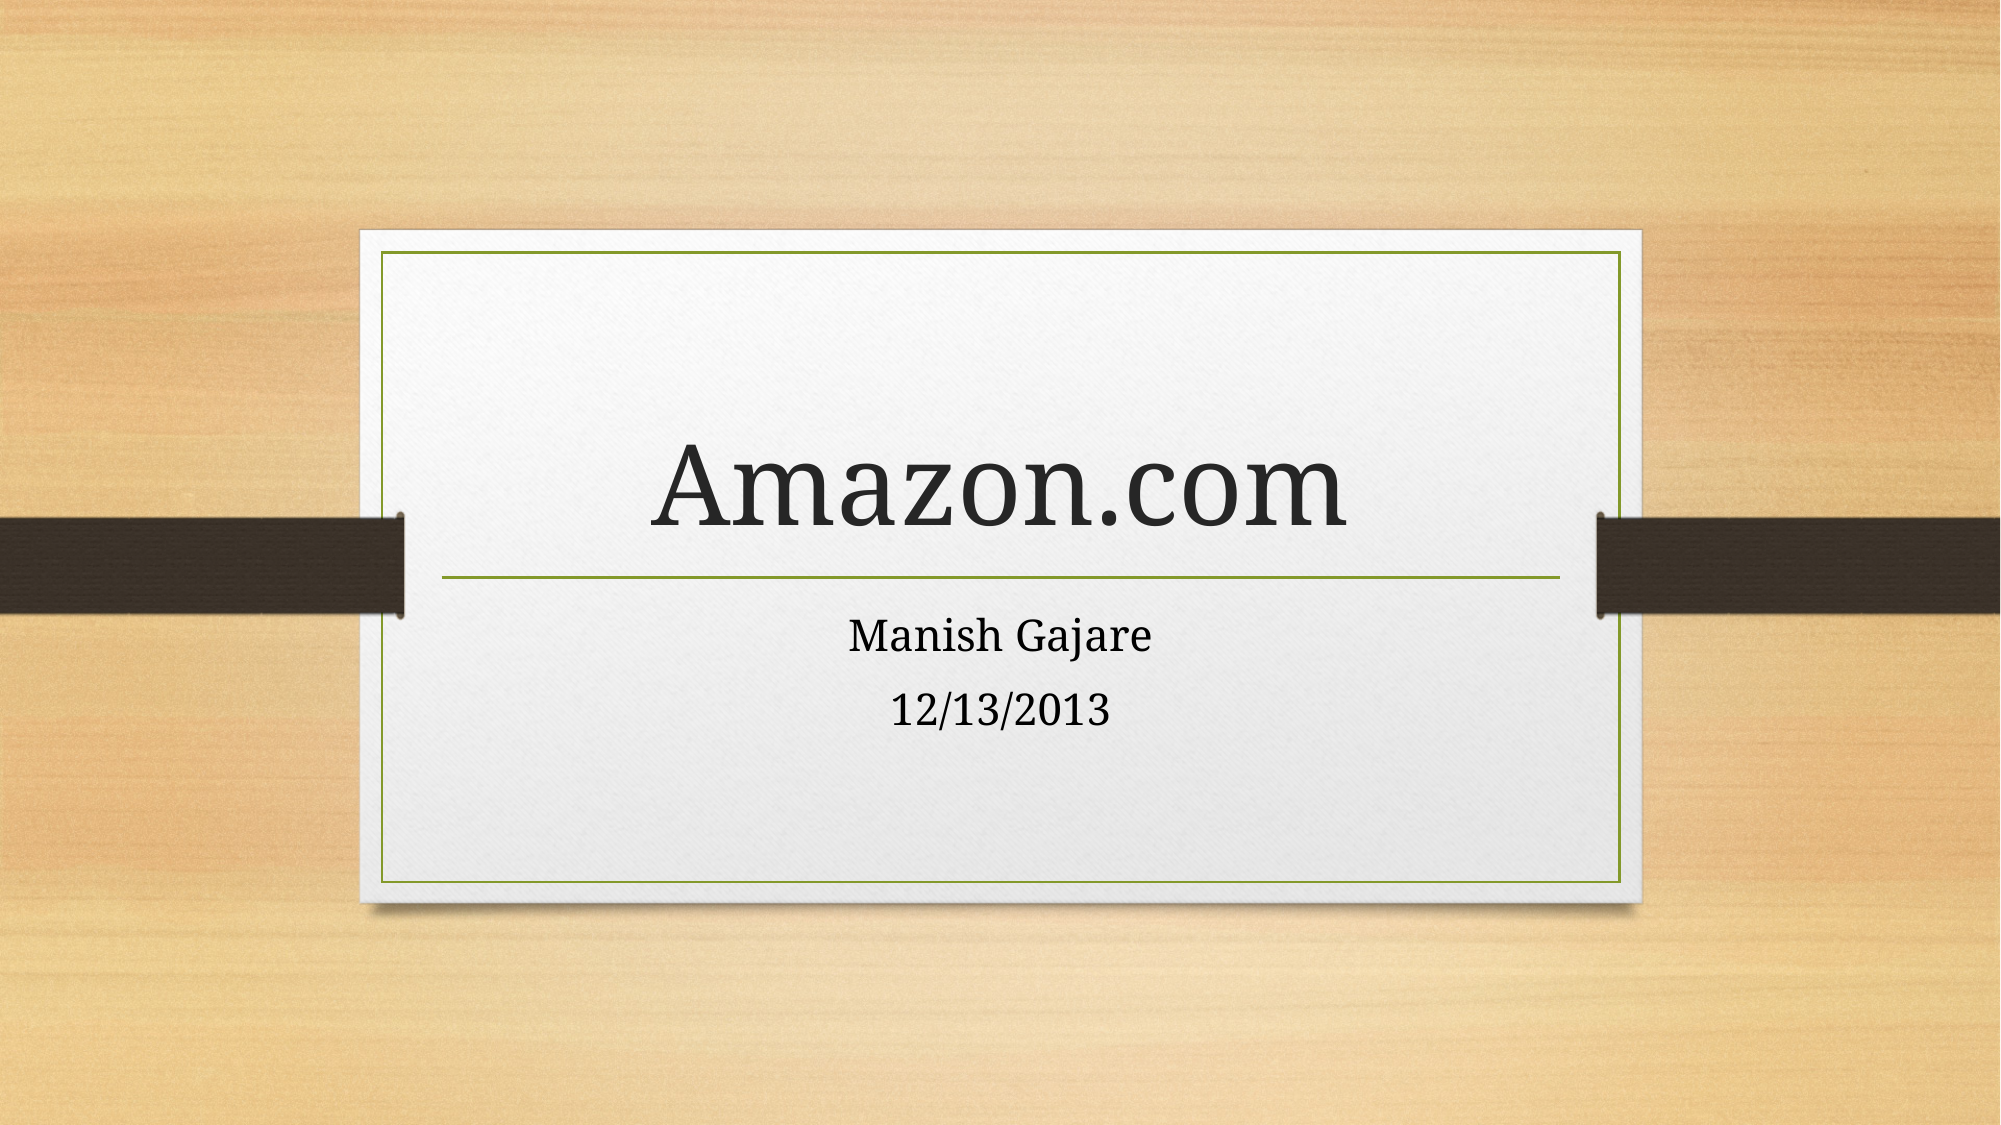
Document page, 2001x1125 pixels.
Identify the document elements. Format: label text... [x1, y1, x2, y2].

title Amazon.com [441, 306, 1560, 556]
picture [0, 0, 2001, 1125]
subtitle Manish Gajare 12/13/2013 [441, 600, 1560, 817]
